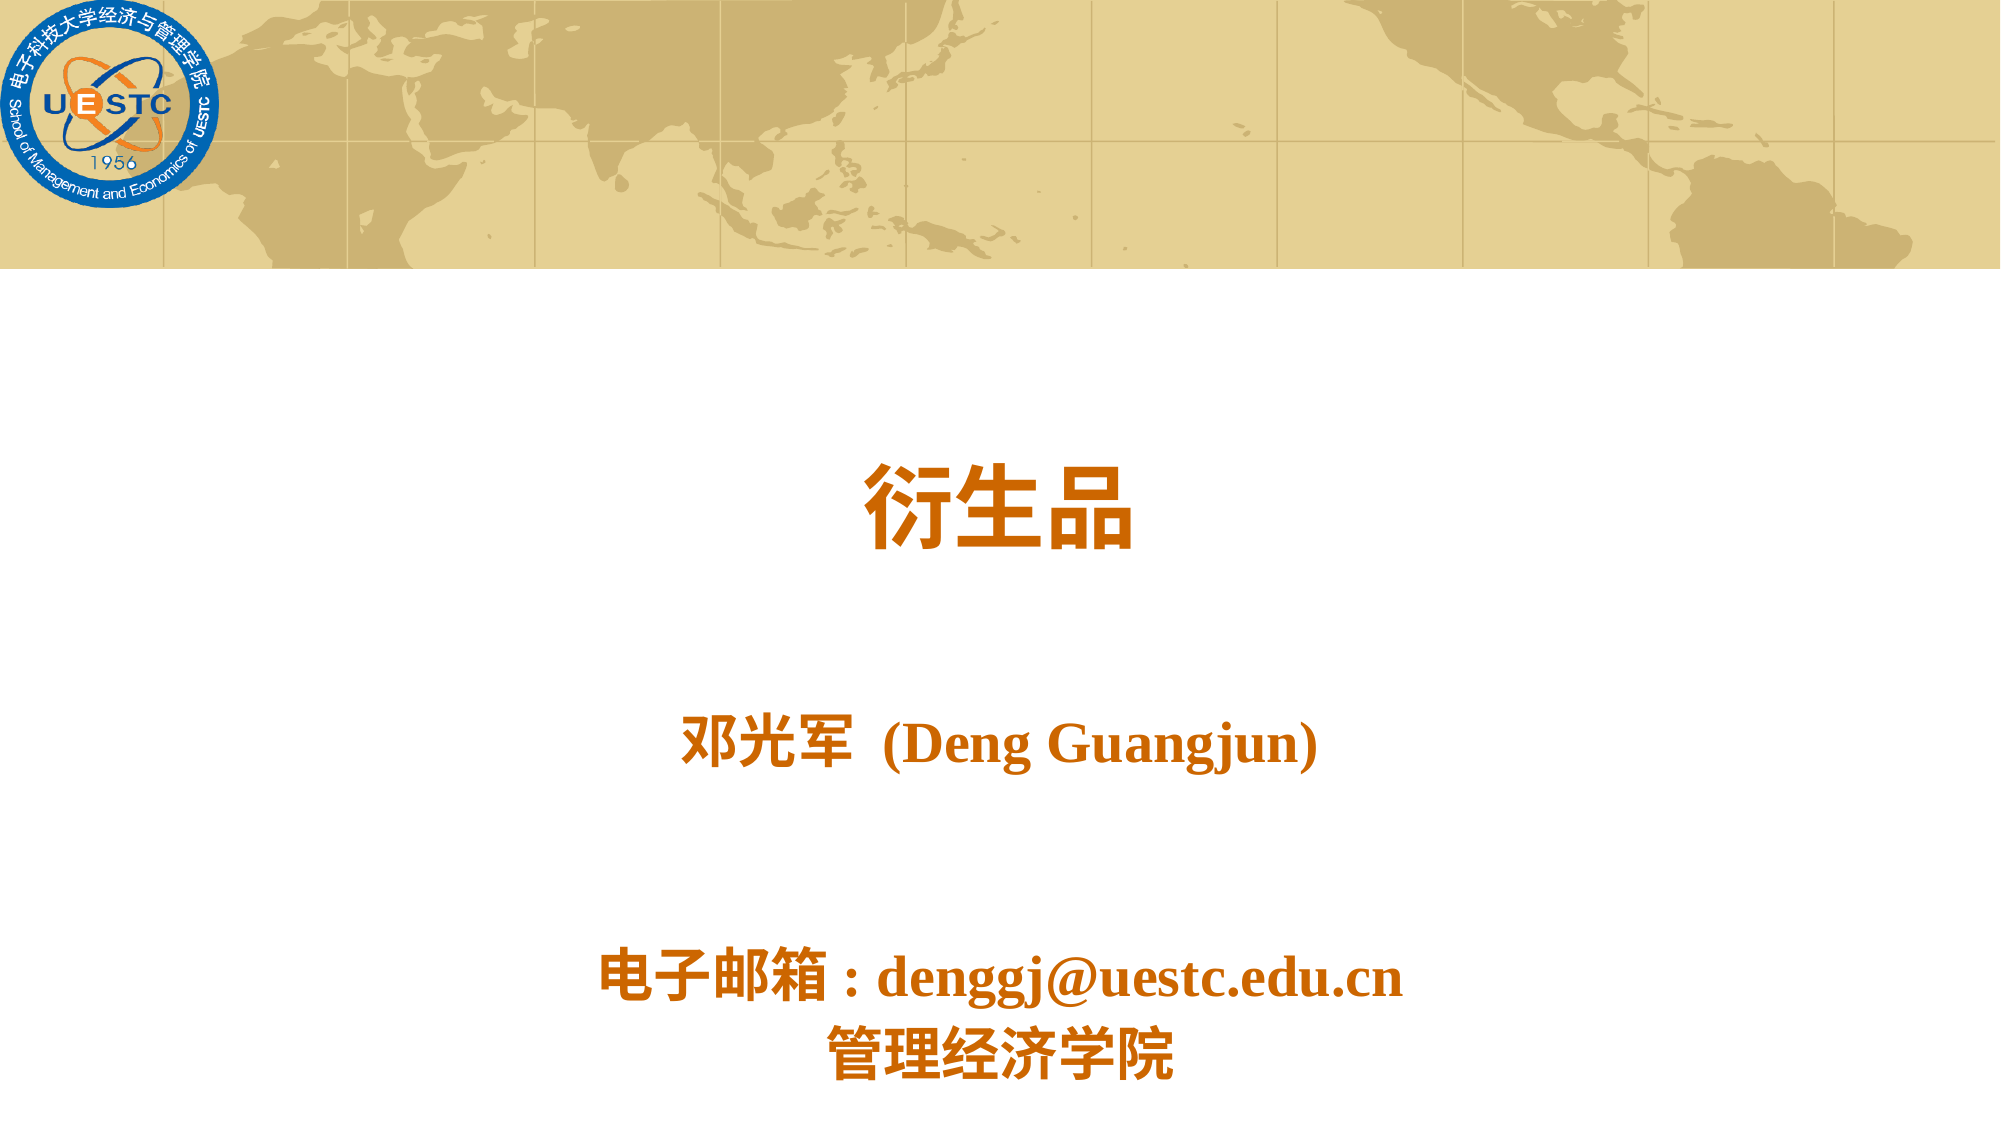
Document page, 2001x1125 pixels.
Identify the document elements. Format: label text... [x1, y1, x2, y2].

subtitle 邓光军 (Deng Guangjun) 电子邮箱: denggj@uestc.edu.cn [249, 704, 1750, 1010]
title 衍生品 [249, 299, 1750, 688]
text_box 管理经济学院 [249, 1010, 1750, 1083]
picture [0, 0, 219, 208]
